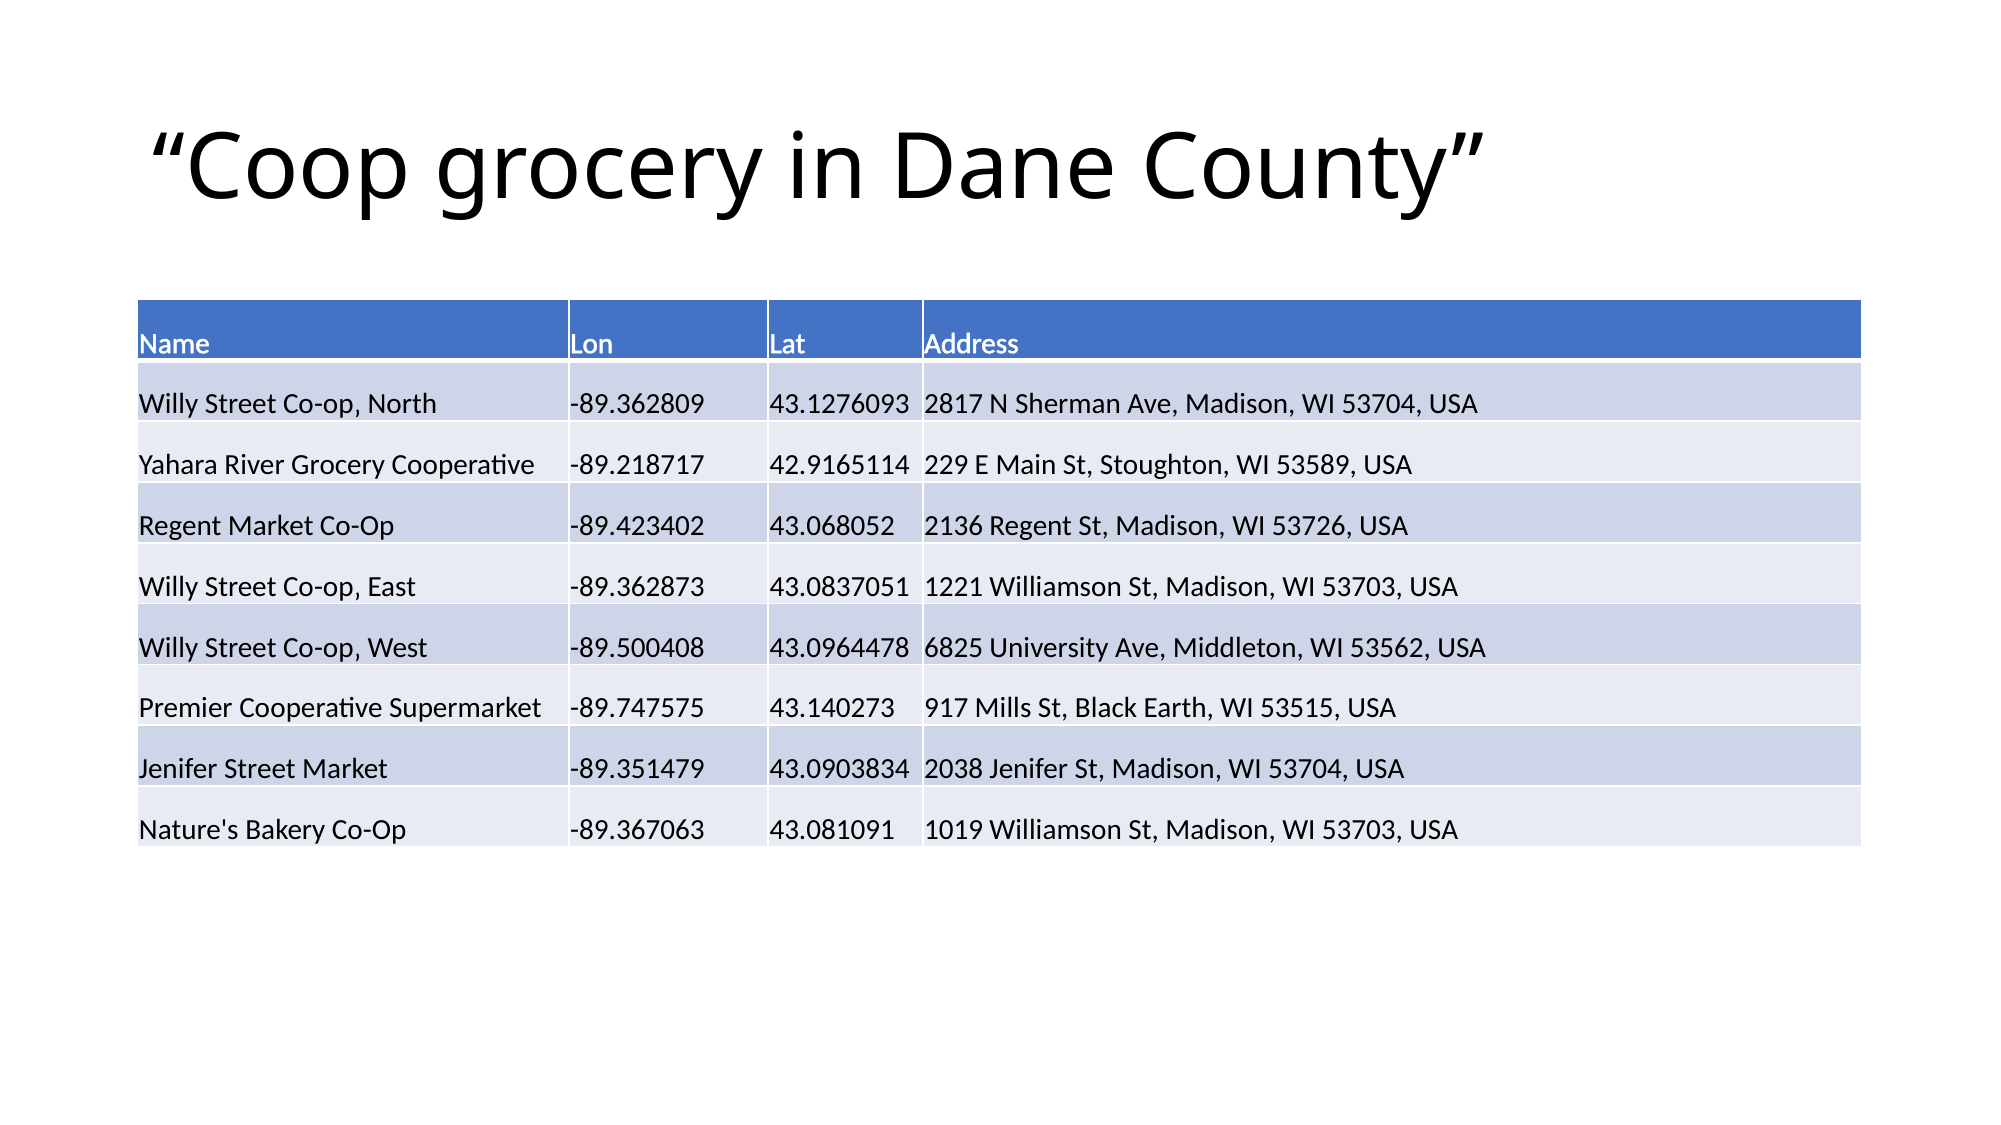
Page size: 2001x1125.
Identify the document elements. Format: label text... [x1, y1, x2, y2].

table_cell Premier Cooperative Supermarket [138, 665, 568, 724]
table_cell -89.367063 [570, 787, 767, 846]
table_cell 2038 Jenifer St, Madison, WI 53704, USA [924, 726, 1861, 785]
table_cell 229 E Main St, Stoughton, WI 53589, USA [924, 422, 1861, 481]
table_cell 2817 N Sherman Ave, Madison, WI 53704, USA [924, 363, 1861, 420]
table_cell 6825 University Ave, Middleton, WI 53562, USA [924, 604, 1861, 664]
table_cell 1019 Williamson St, Madison, WI 53703, USA [924, 787, 1861, 846]
table_cell 43.140273 [769, 665, 922, 724]
table_cell -89.362809 [570, 363, 767, 420]
table_header Name [138, 300, 568, 358]
table_cell 43.0837051 [769, 544, 922, 603]
table_cell -89.362873 [570, 544, 767, 603]
table_cell Regent Market Co-Op [138, 483, 568, 542]
table_cell Willy Street Co-op‚ West [138, 604, 568, 664]
table_cell 43.0964478 [769, 604, 922, 664]
table_cell -89.351479 [570, 726, 767, 785]
table_cell -89.218717 [570, 422, 767, 481]
table_cell Willy Street Co-op‚ East [138, 544, 568, 603]
table_header Lon [570, 300, 767, 358]
table_header Lat [769, 300, 922, 358]
table_cell 43.081091 [769, 787, 922, 846]
table_cell -89.500408 [570, 604, 767, 664]
table_cell 43.1276093 [769, 363, 922, 420]
table_cell 917 Mills St, Black Earth, WI 53515, USA [924, 665, 1861, 724]
table_cell 43.068052 [769, 483, 922, 542]
table_cell 43.0903834 [769, 726, 922, 785]
table_cell -89.423402 [570, 483, 767, 542]
table_cell Nature's Bakery Co-Op [138, 787, 568, 846]
title “Coop grocery in Dane County” [137, 59, 1863, 278]
table_cell -89.747575 [570, 665, 767, 724]
table_cell Jenifer Street Market [138, 726, 568, 785]
table_cell Willy Street Co-op‚ North [138, 363, 568, 420]
table_cell 42.9165114 [769, 422, 922, 481]
table_cell 1221 Williamson St, Madison, WI 53703, USA [924, 544, 1861, 603]
table_cell 2136 Regent St, Madison, WI 53726, USA [924, 483, 1861, 542]
table_cell Yahara River Grocery Cooperative [138, 422, 568, 481]
table_header Address [924, 300, 1861, 358]
